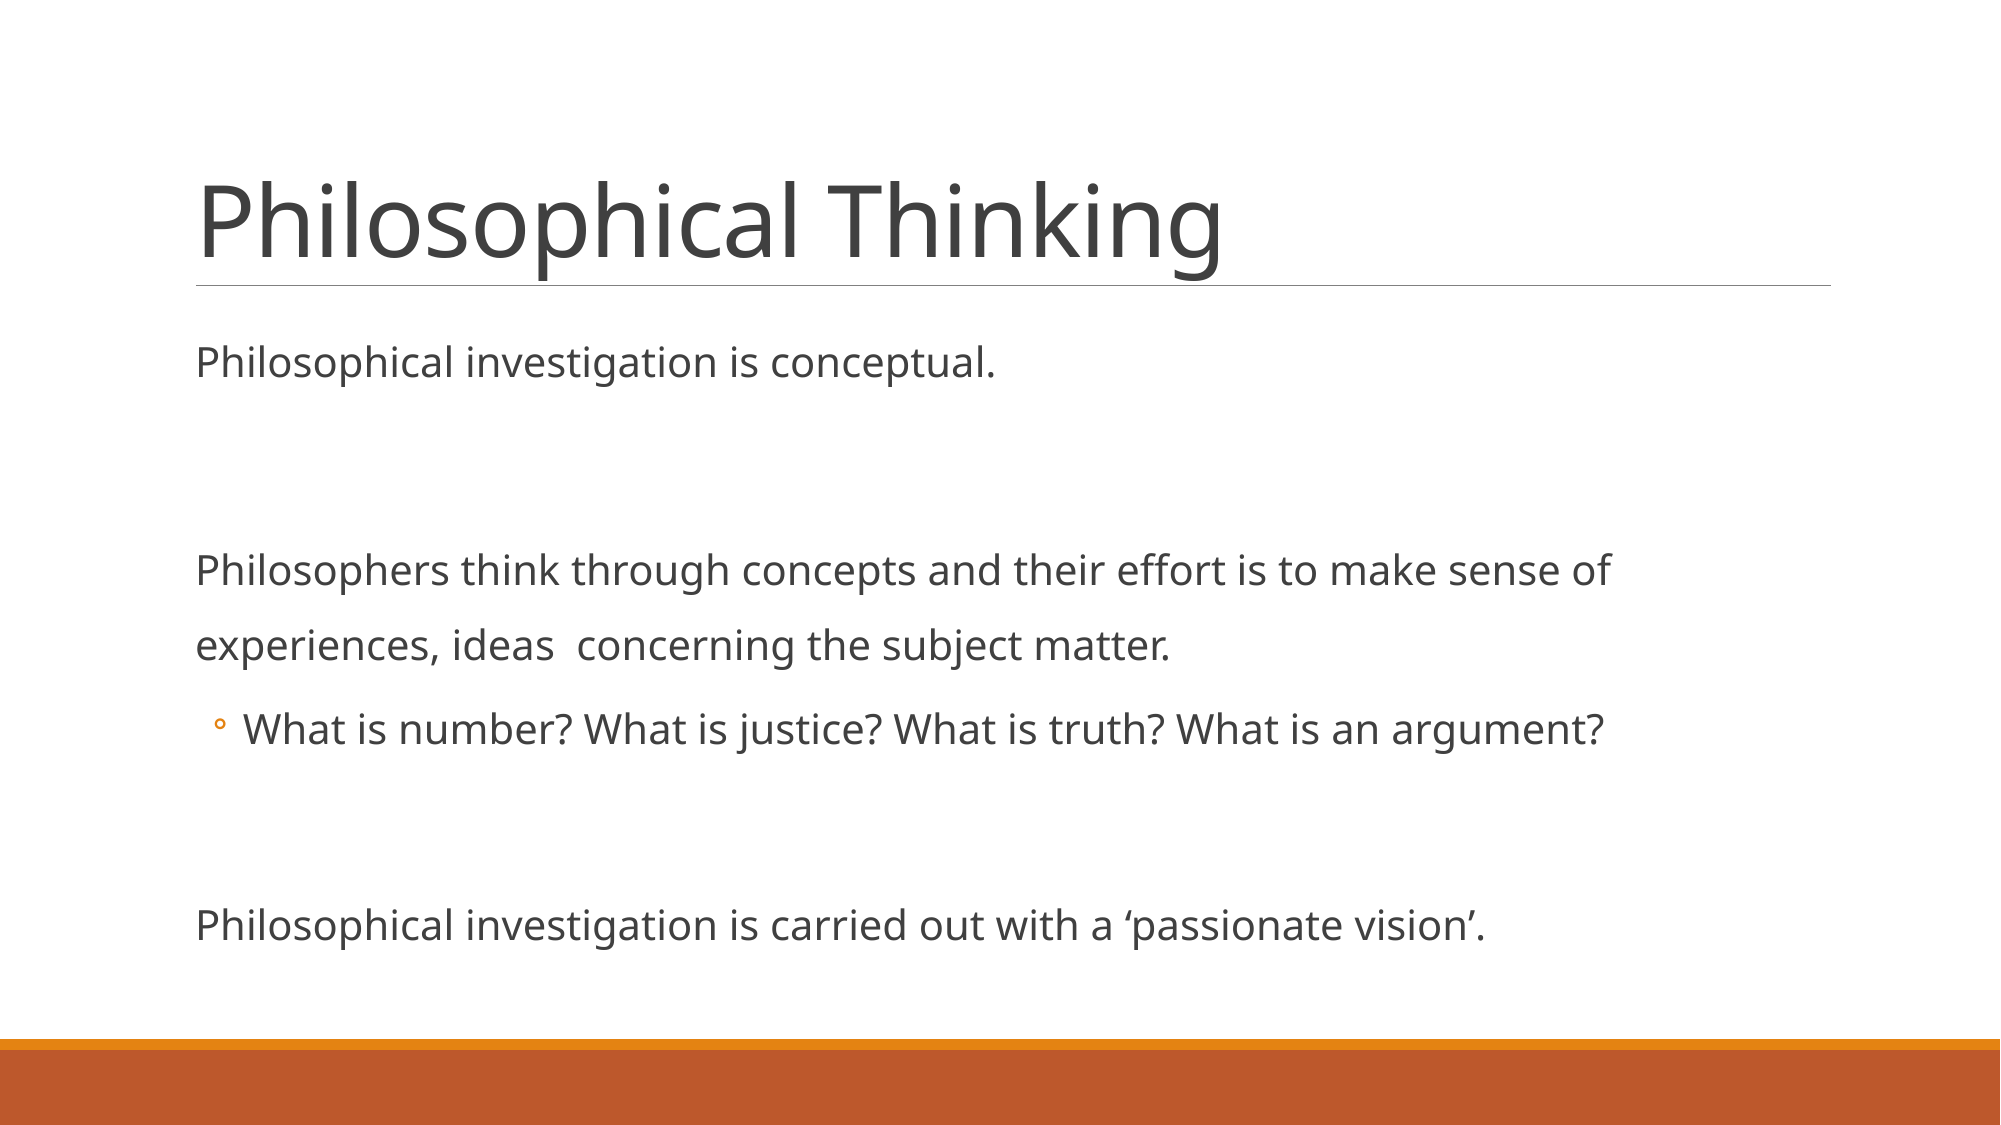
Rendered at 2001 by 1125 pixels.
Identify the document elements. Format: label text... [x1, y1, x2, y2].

title Philosophical Thinking [180, 47, 1830, 285]
list Philosophical investigation is conceptual. Philosophers think through concepts and their effort is to make sense of experiences, ideas concerning the subject matter. What is number? What is justice? What is truth? What is an argument? Philosophical investigation is carried out with a ‘passionate vision’. [180, 302, 1830, 963]
